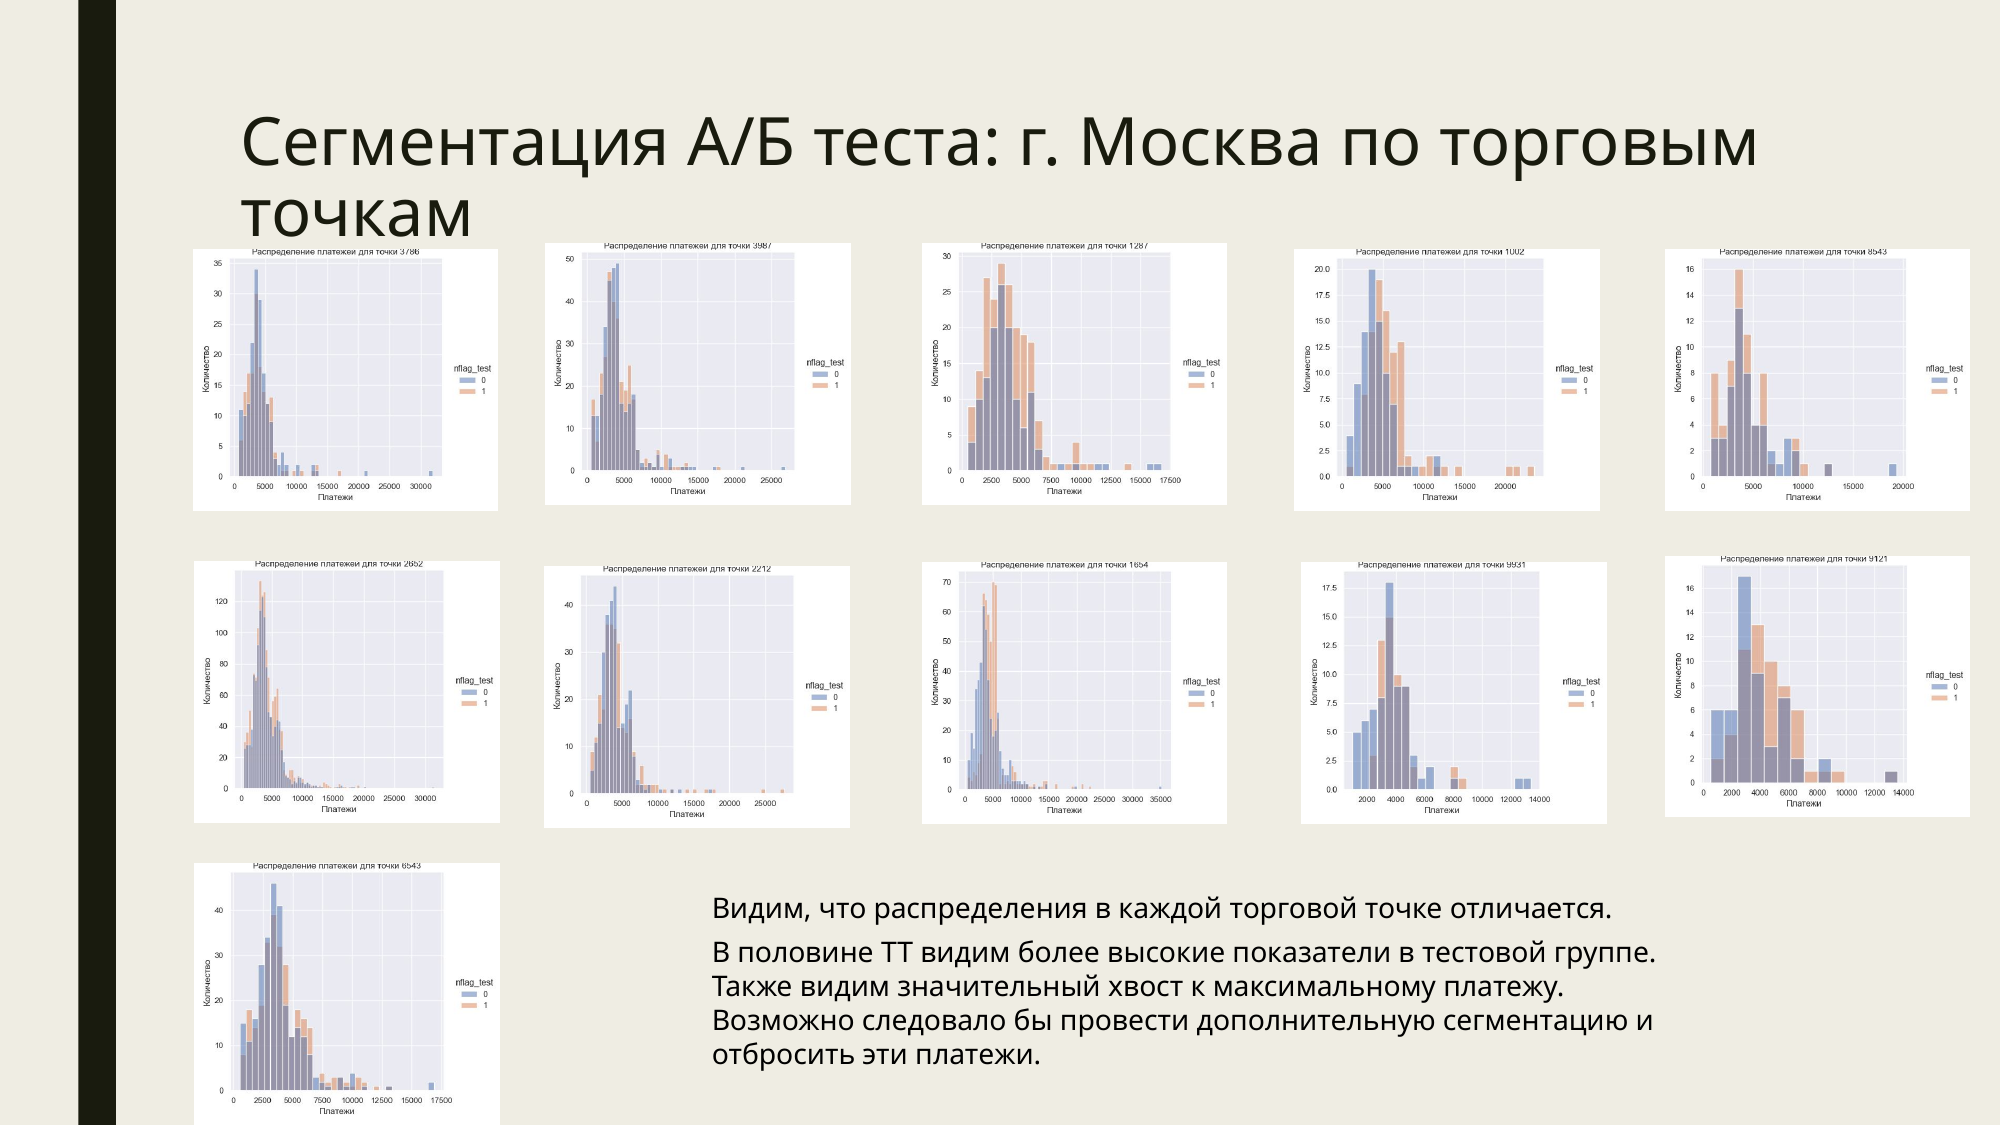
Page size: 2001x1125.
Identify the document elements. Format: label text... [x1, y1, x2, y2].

text_box Видим, что распределения в каждой торговой точке отличается. В половине ТТ видим более высокие показатели в тестовой группе. Также видим значительный хвост к максимальному платежу. Возможно следовало бы провести дополнительную сегментацию и отбросить эти платежи. [696, 870, 1677, 1081]
picture [922, 243, 1227, 505]
picture [1294, 249, 1600, 511]
picture [1301, 562, 1607, 824]
picture [1665, 249, 1970, 511]
picture [544, 566, 850, 828]
picture [194, 863, 500, 1125]
picture [1665, 555, 1970, 817]
picture [194, 561, 500, 823]
picture [545, 243, 851, 505]
picture [922, 562, 1227, 824]
picture [193, 249, 498, 511]
title Сегментация А/Б теста: г. Москва по торговым точкам [225, 100, 1873, 345]
